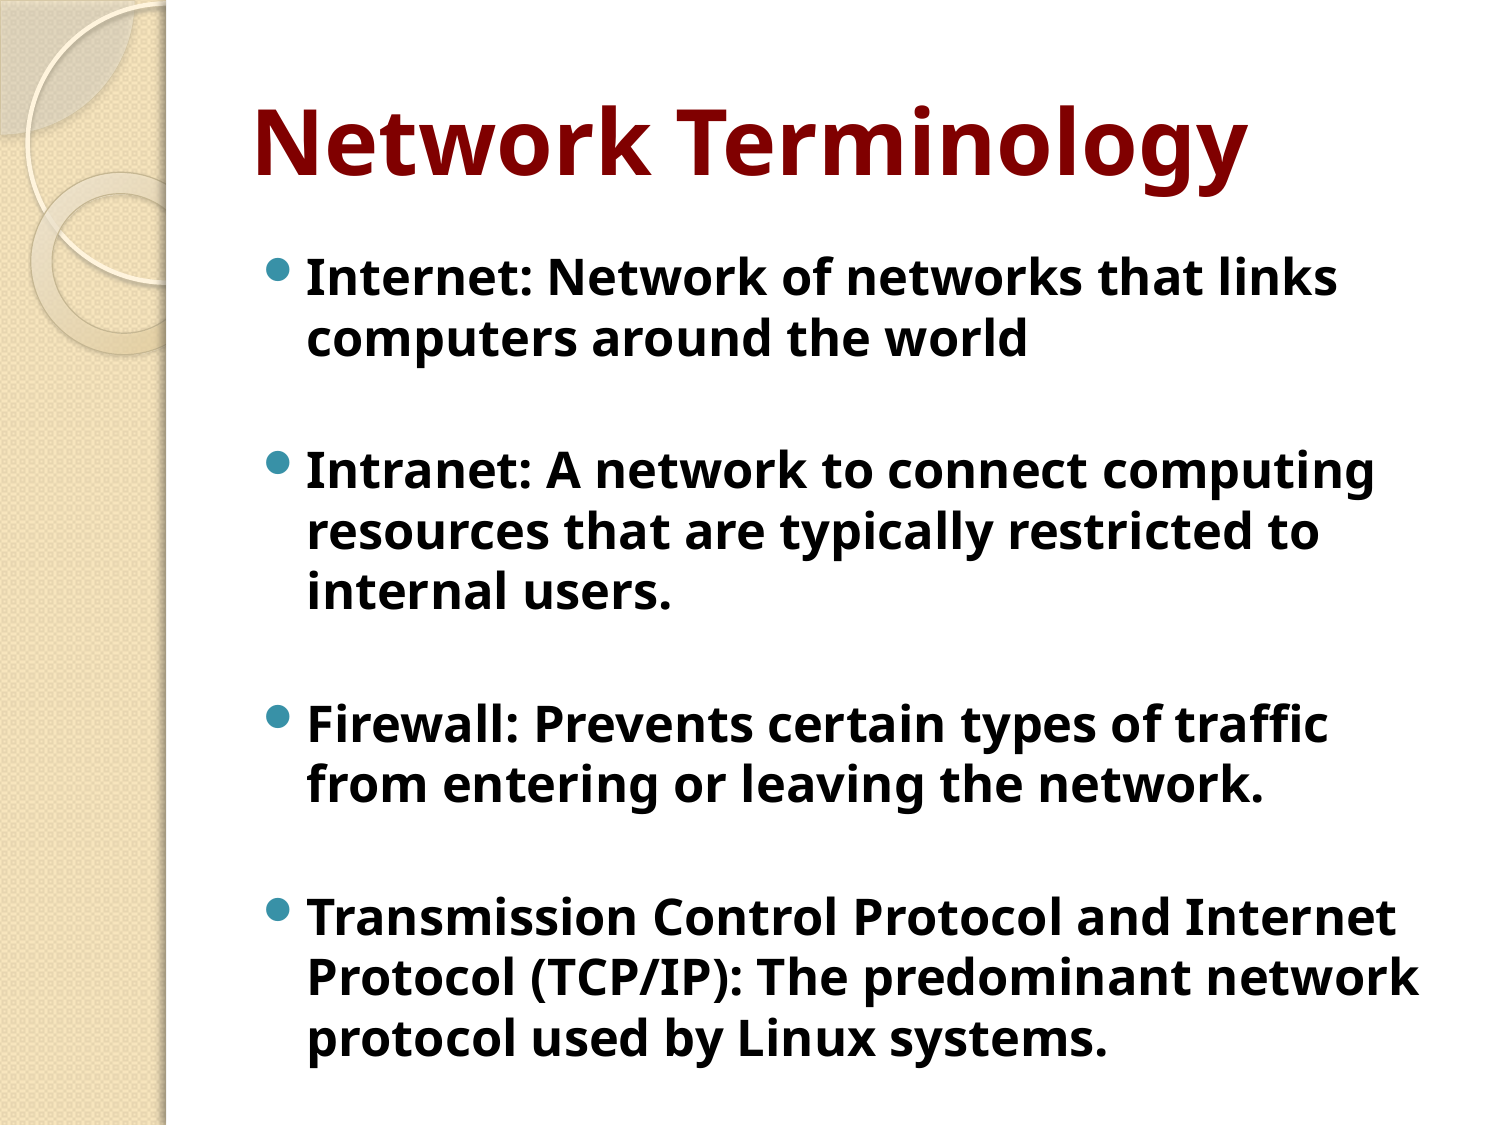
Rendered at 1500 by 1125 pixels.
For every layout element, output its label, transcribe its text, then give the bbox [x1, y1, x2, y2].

list Internet: Network of networks that links computers around the world Intranet: A network to connect computing resources that are typically restricted to internal users. Firewall: Prevents certain types of traffic from entering or leaving the network. Transmission Control Protocol and Internet Protocol (TCP/IP): The predominant network protocol used by Linux systems. [235, 237, 1466, 1088]
title Network Terminology [235, 45, 1466, 233]
